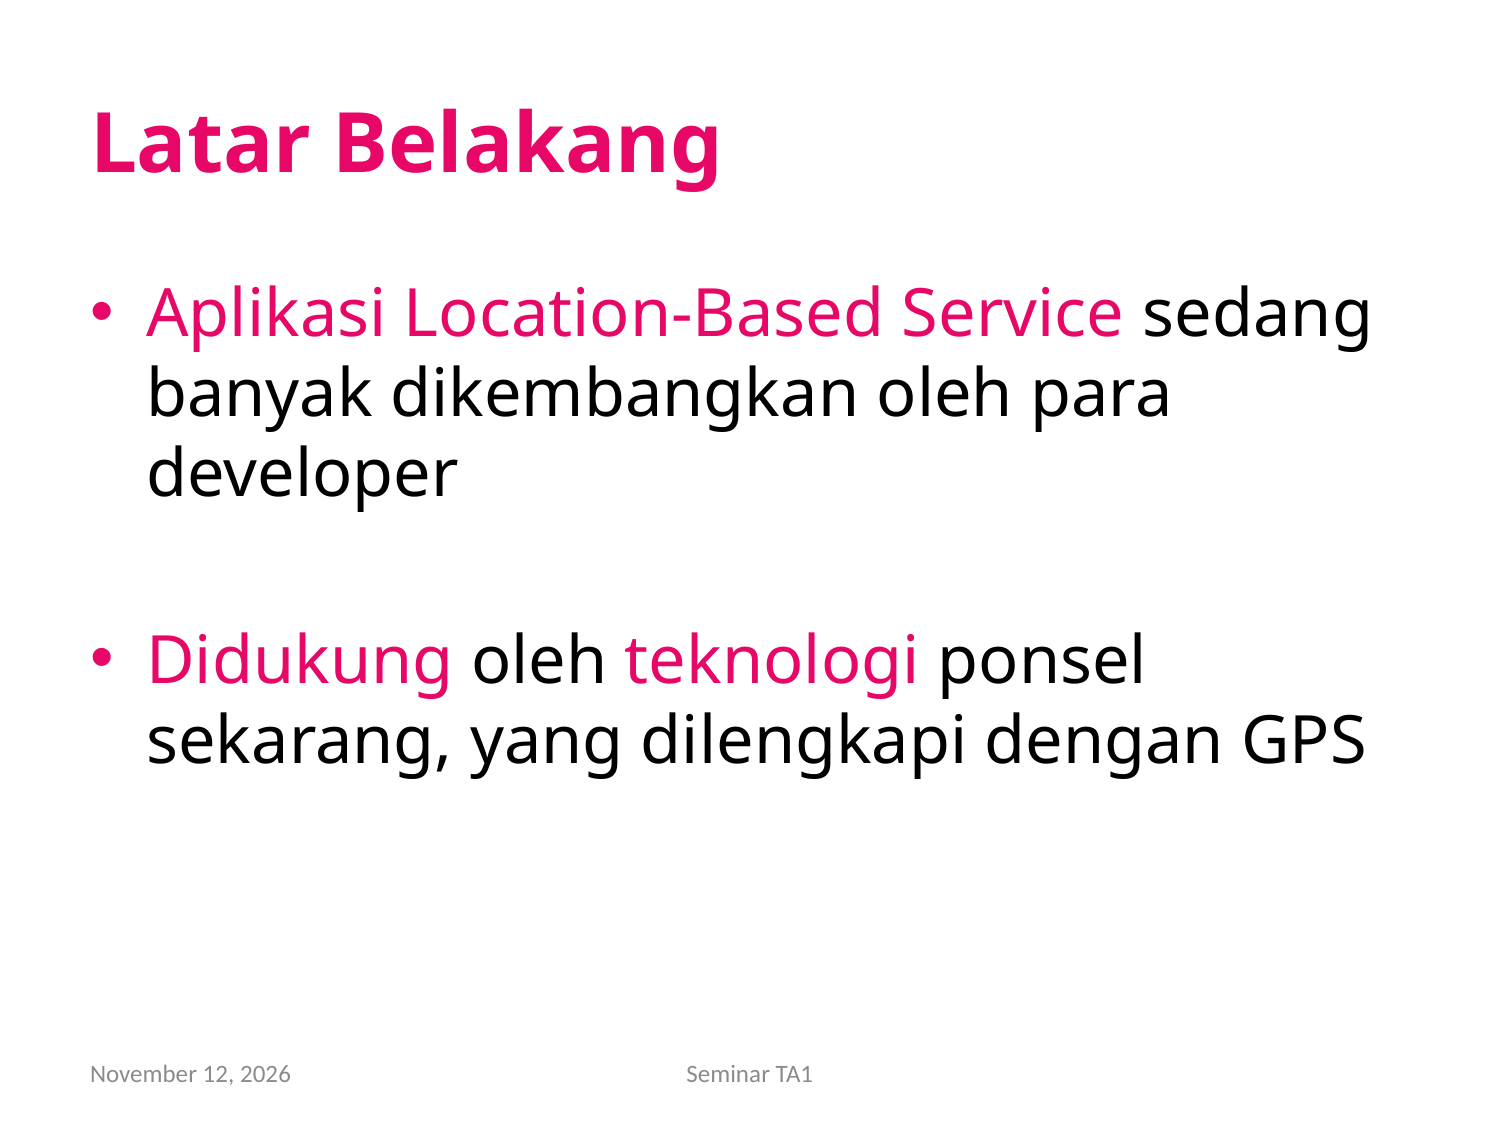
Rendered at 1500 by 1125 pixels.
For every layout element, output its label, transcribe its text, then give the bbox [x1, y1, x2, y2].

list Aplikasi Location-Based Service sedang banyak dikembangkan oleh para developer Didukung oleh teknologi ponsel sekarang, yang dilengkapi dengan GPS [75, 262, 1425, 1005]
footer Seminar TA1 [512, 1042, 988, 1103]
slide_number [75, 1042, 425, 1103]
title Latar Belakang [75, 45, 1425, 233]
